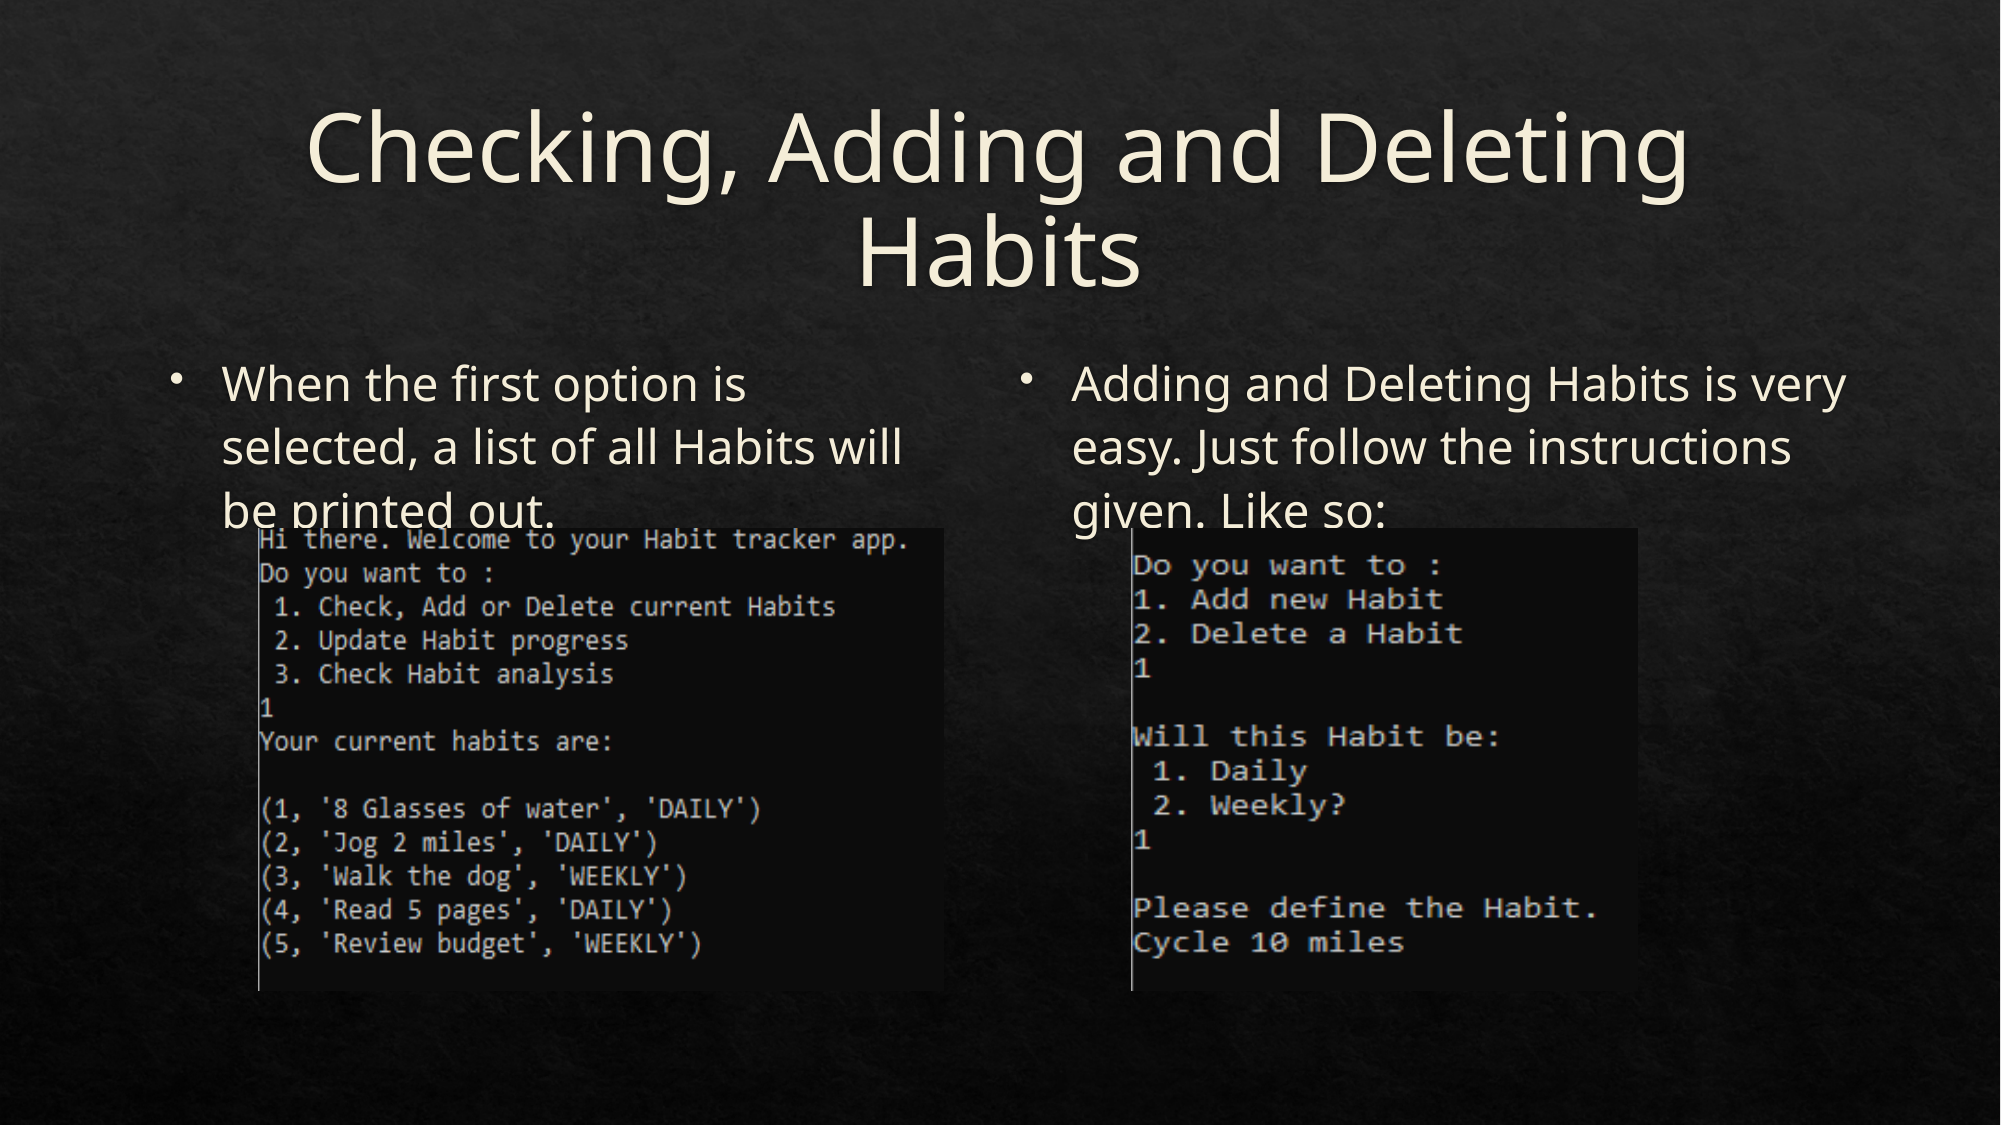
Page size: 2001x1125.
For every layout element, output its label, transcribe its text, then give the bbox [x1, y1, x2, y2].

list Adding and Deleting Habits is very easy. Just follow the instructions given. Like so: [999, 340, 1886, 935]
title Checking, Adding and Deleting Habits [149, 99, 1849, 307]
list When the first option is selected, a list of all Habits will be printed out. [149, 340, 947, 935]
picture [258, 527, 945, 992]
picture [1130, 527, 1638, 992]
